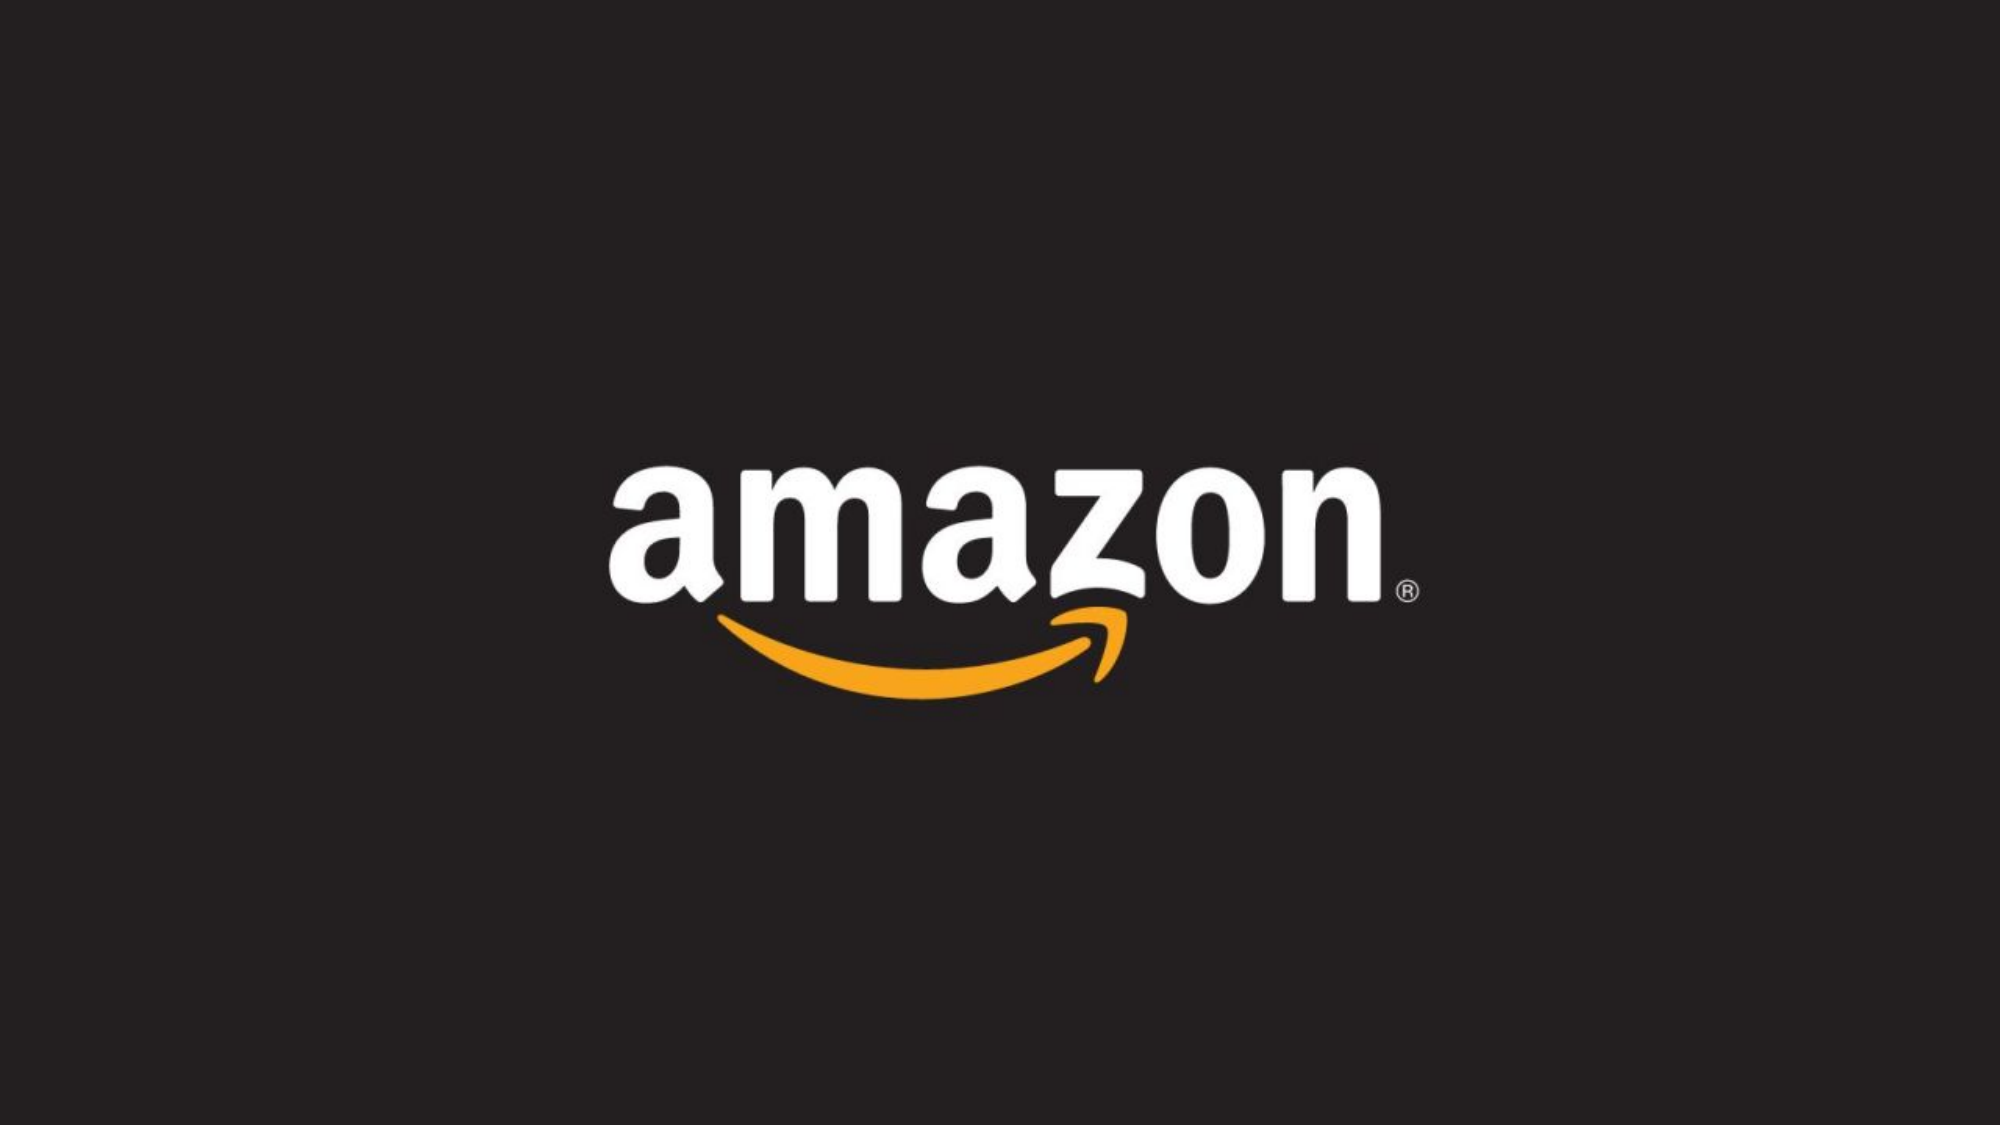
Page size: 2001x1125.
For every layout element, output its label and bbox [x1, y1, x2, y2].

picture [453, 269, 1547, 856]
